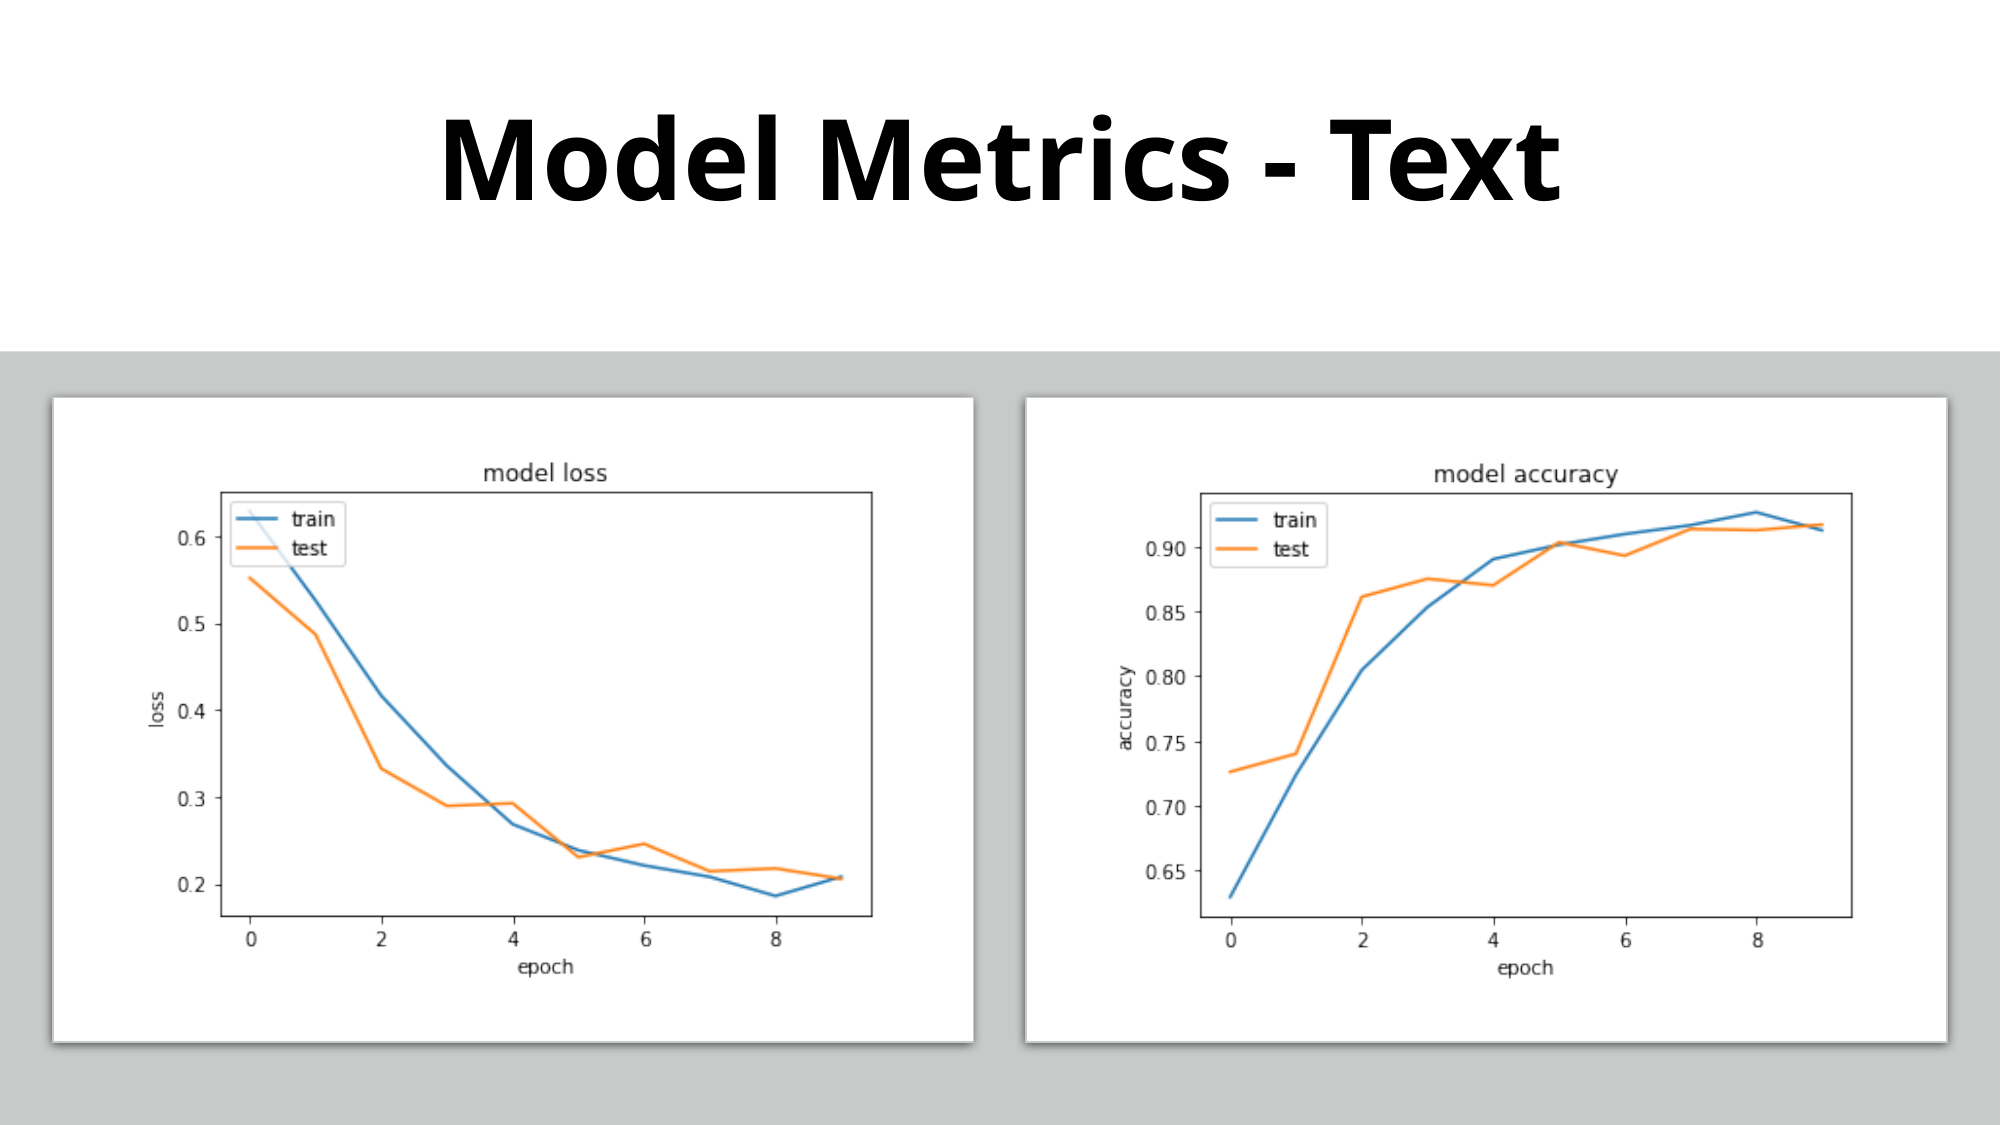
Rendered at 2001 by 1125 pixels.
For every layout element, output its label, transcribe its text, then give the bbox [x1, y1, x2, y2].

picture [135, 449, 891, 990]
text_box [0, 350, 2000, 1125]
title Model Metrics - Text [162, 55, 1838, 233]
text_box [52, 396, 975, 1043]
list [1103, 450, 1871, 991]
text_box [1025, 396, 1948, 1043]
